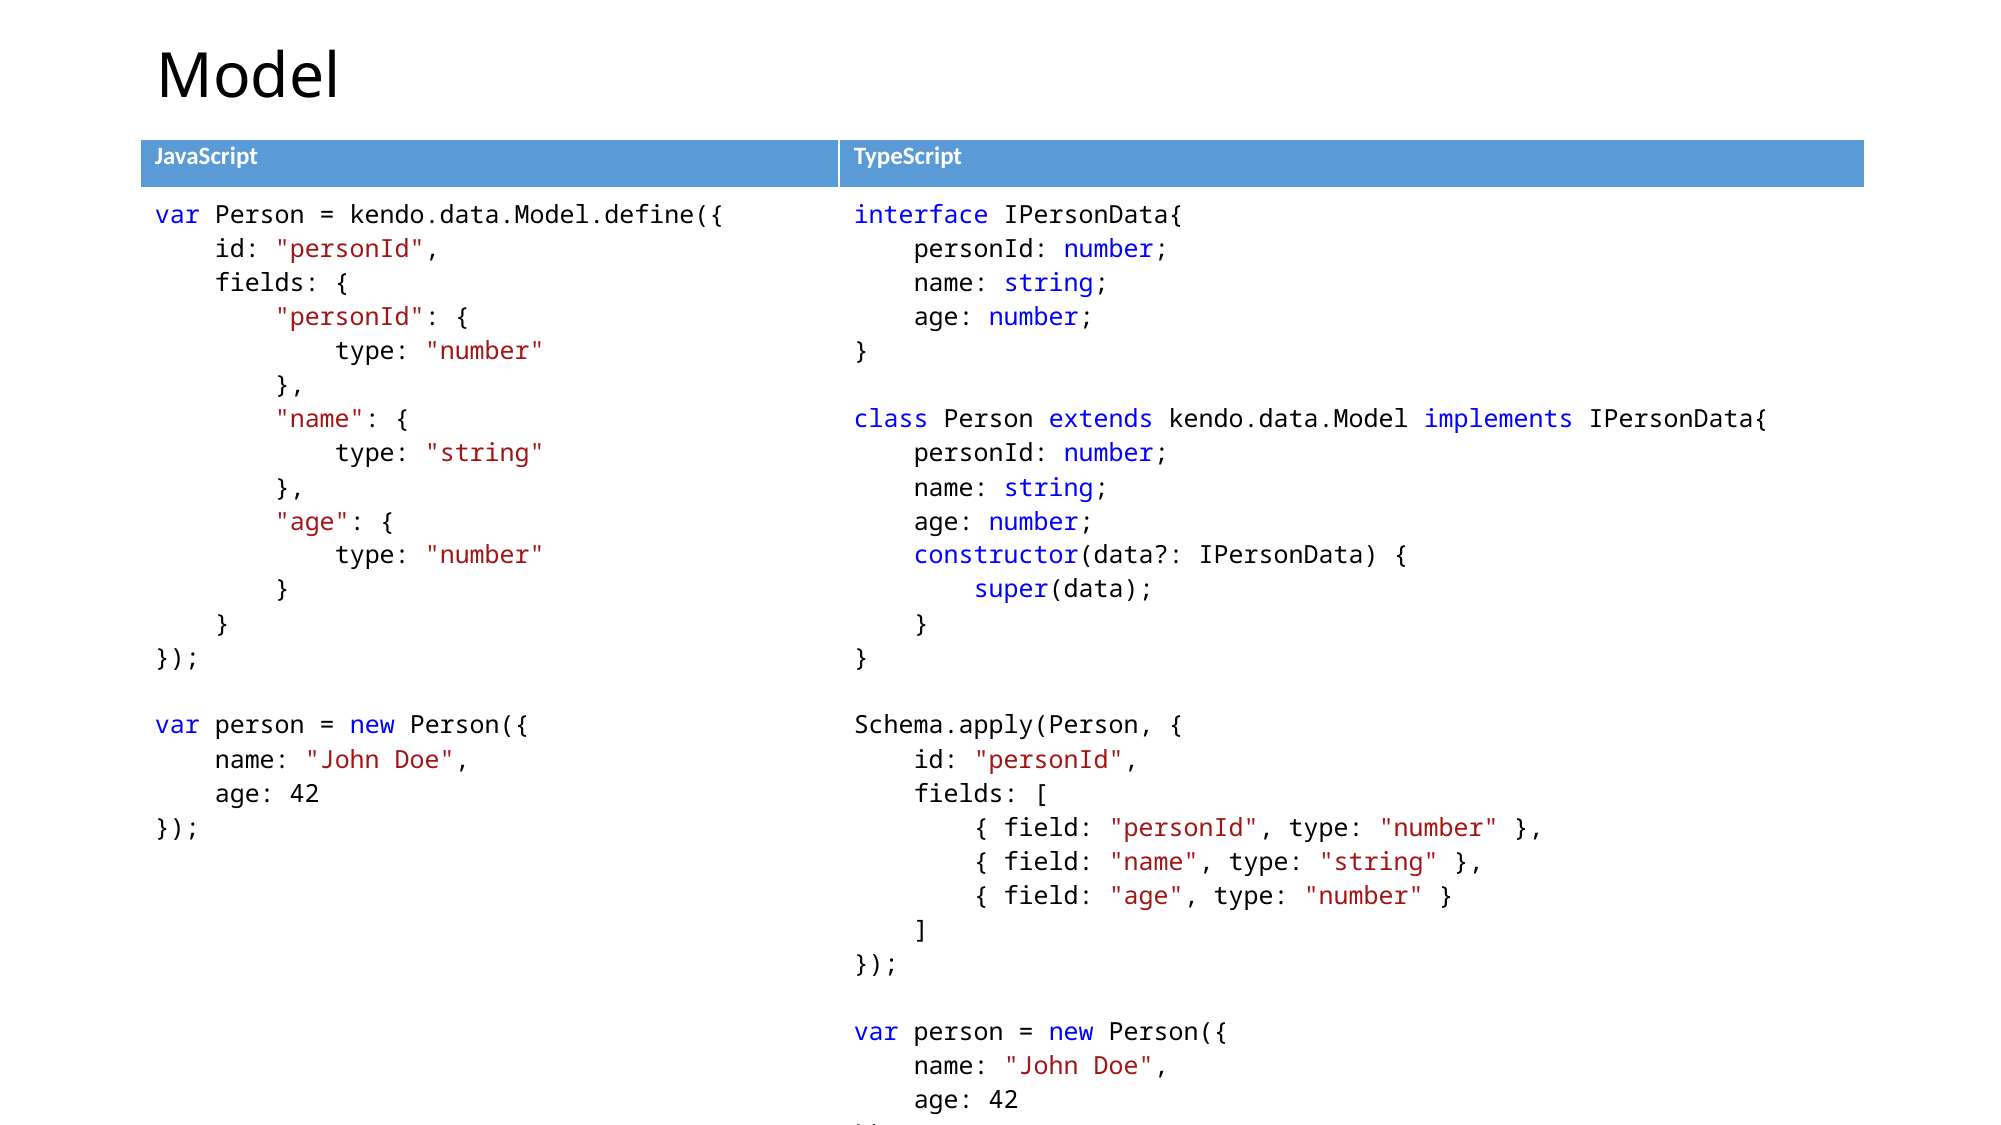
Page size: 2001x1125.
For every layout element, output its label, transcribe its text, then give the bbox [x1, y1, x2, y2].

table_header JavaScript [141, 140, 838, 187]
table_cell var Person = kendo.data.Model.define({ id: "personId", fields: { "personId": { type: "number" }, "name": { type: "string" }, "age": { type: "number" } } }); var person = new Person({ name: "John Doe", age: 42 }); [141, 192, 838, 1125]
title Model [141, 35, 1867, 119]
table_cell interface IPersonData{ personId: number; name: string; age: number; } class Person extends kendo.data.Model implements IPersonData{ personId: number; name: string; age: number; constructor(data?: IPersonData) { super(data); } } Schema.apply(Person, { id: "personId", fields: [ { field: "personId", type: "number" }, { field: "name", type: "string" }, { field: "age", type: "number" } ] }); var person = new Person({ name: "John Doe", age: 42 }); [840, 192, 1864, 1125]
table_header TypeScript [840, 140, 1864, 187]
